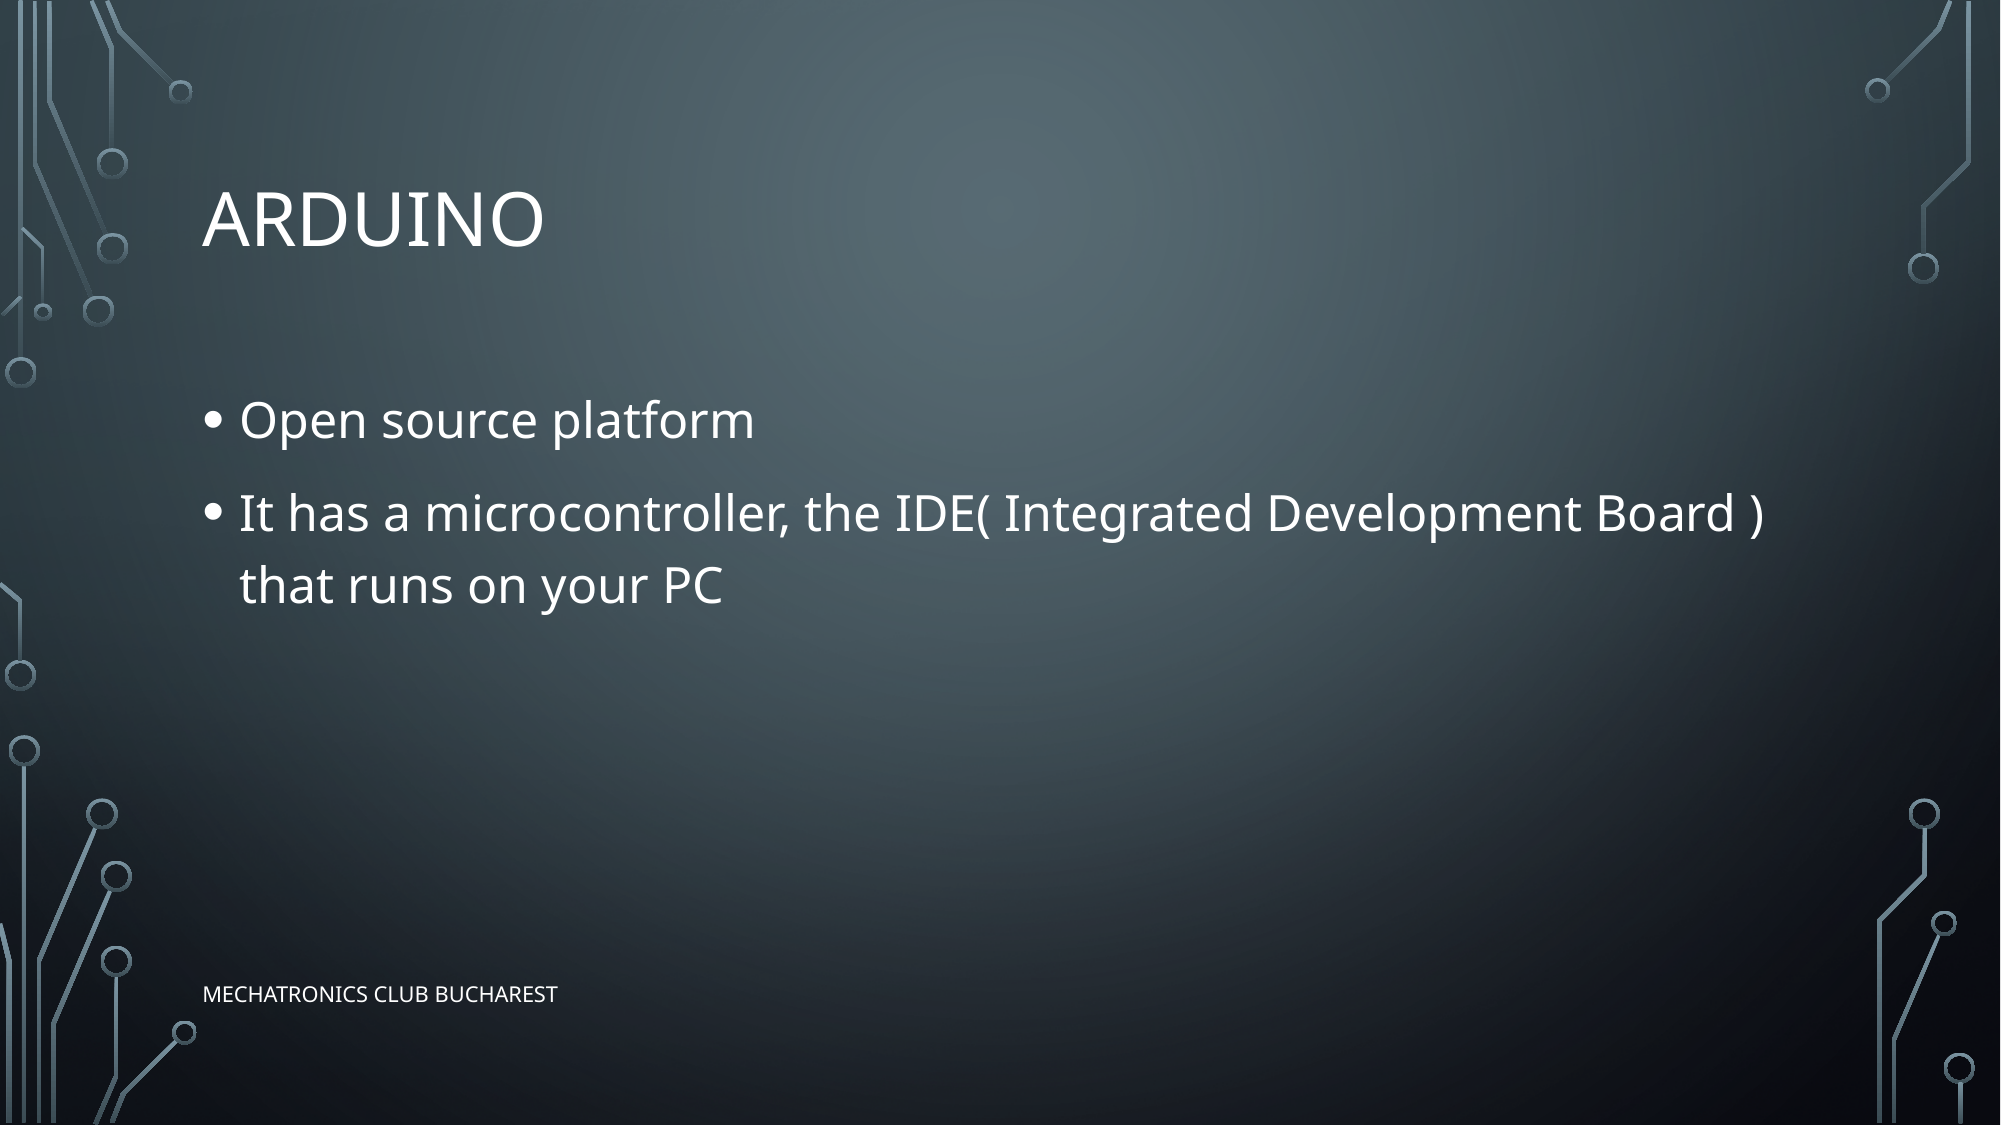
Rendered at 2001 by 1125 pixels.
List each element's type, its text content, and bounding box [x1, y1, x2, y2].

footer Mechatronics Club Bucharest [187, 965, 1211, 1025]
list Open source platform It has a microcontroller, the IDE( Integrated Development Board ) that runs on your PC [187, 369, 1813, 950]
title Arduino [187, 101, 1813, 344]
